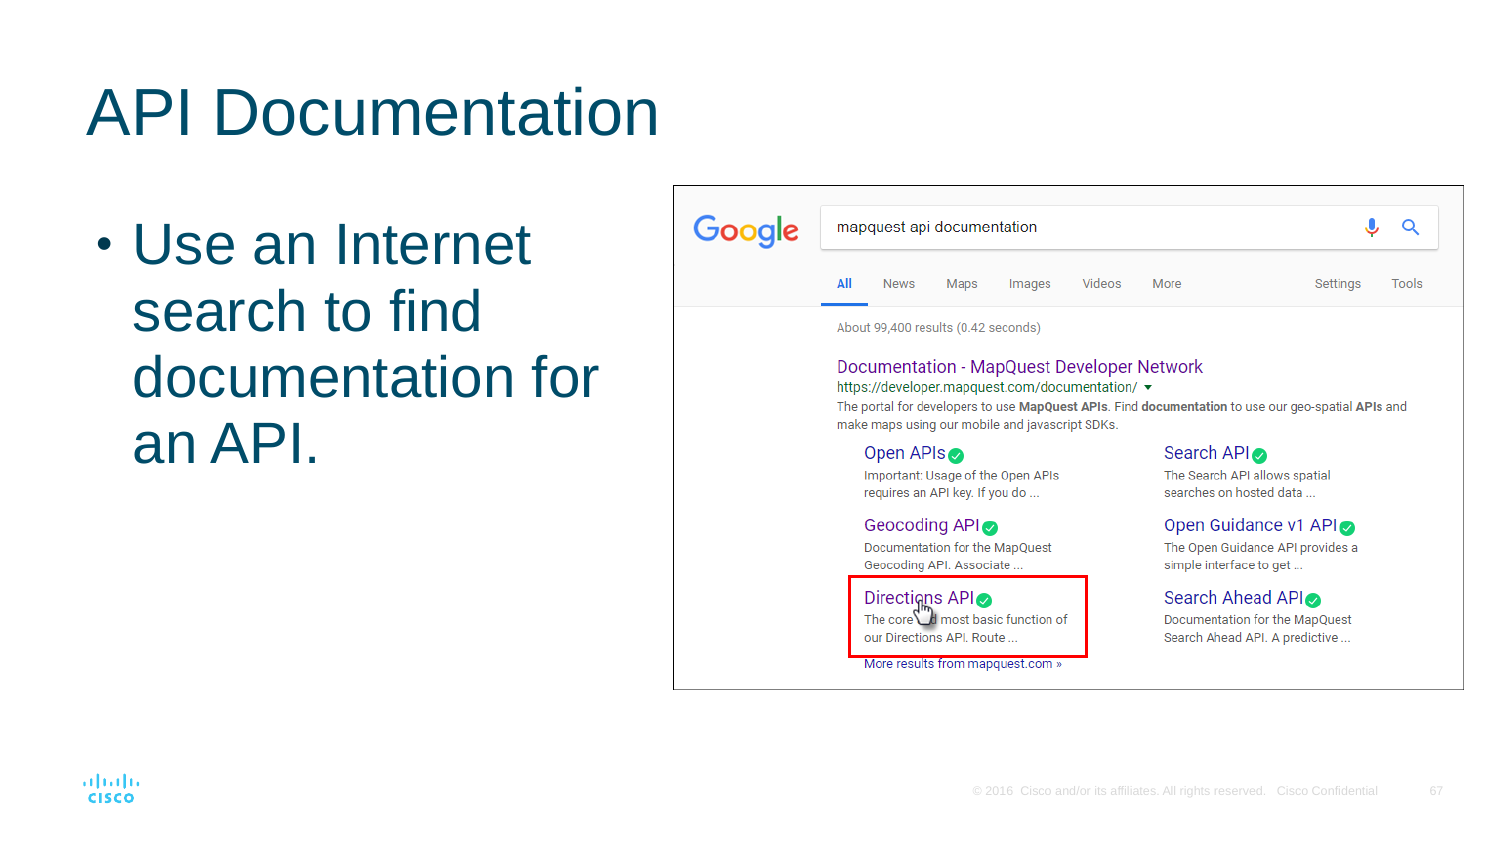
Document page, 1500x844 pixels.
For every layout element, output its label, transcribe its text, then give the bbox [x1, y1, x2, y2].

list Use an Internet search to find documentation for an API. [71, 204, 687, 761]
title API Documentation [71, 55, 1441, 176]
picture [673, 184, 1465, 690]
